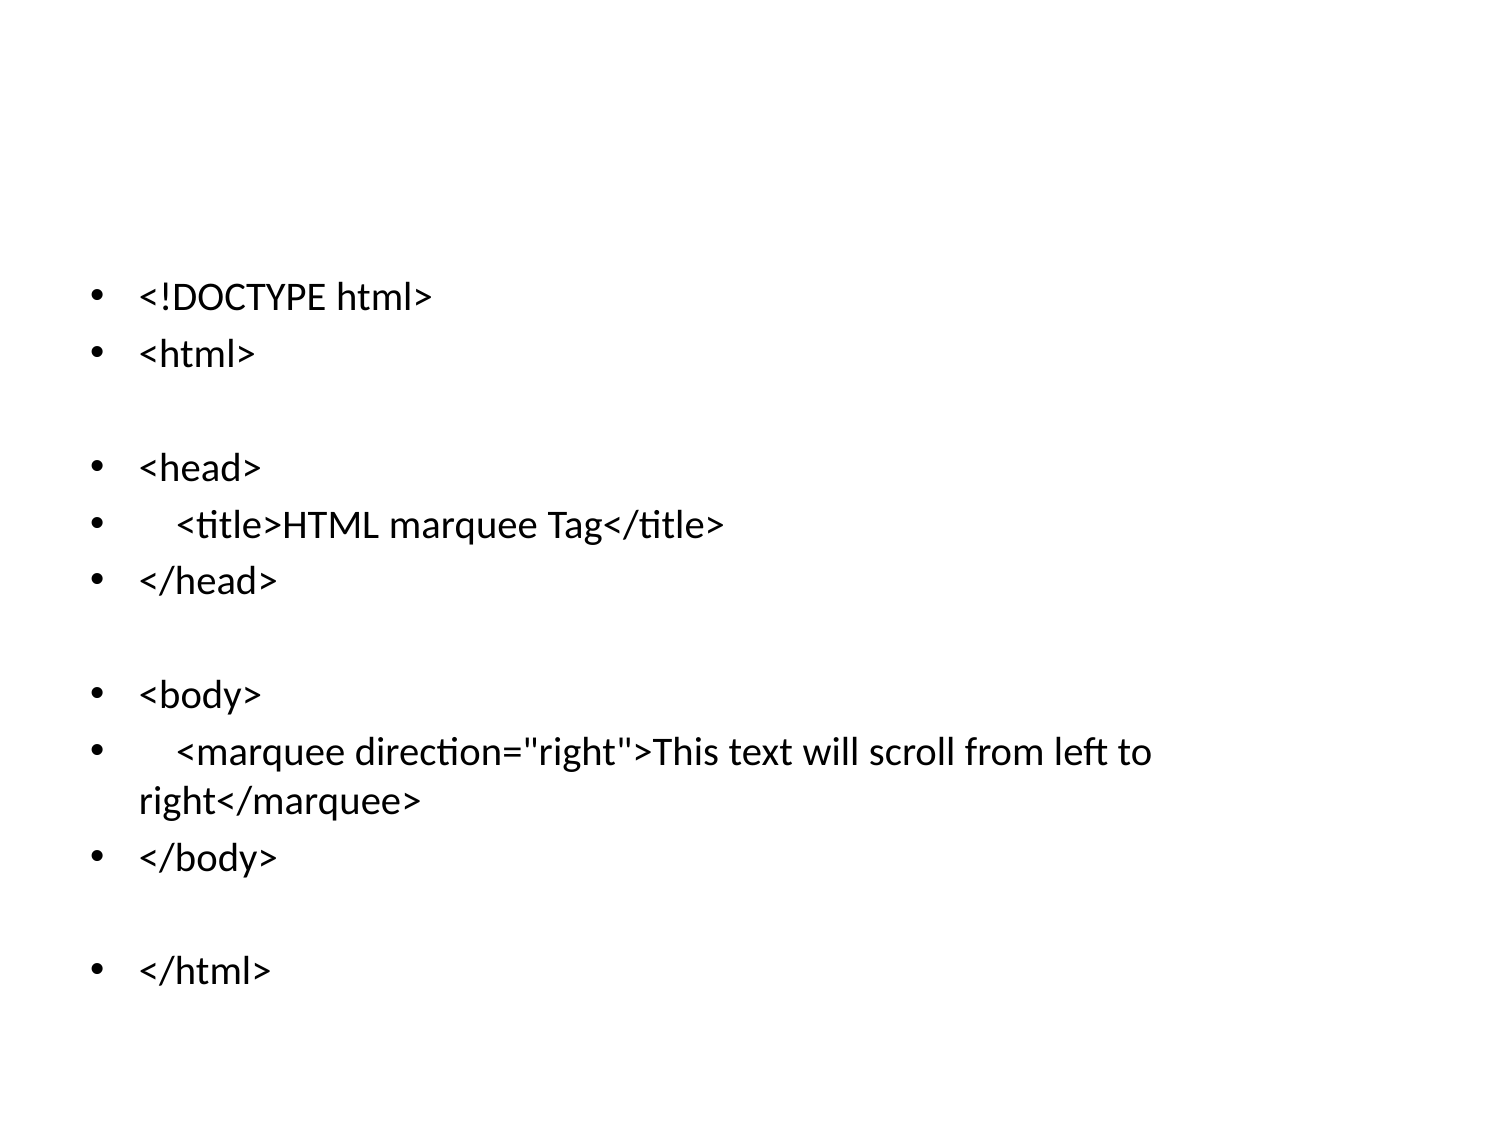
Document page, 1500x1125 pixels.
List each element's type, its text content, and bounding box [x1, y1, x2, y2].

list <!DOCTYPE html> <html> <head> <title>HTML marquee Tag</title> </head> <body> <marquee direction="right">This text will scroll from left to right</marquee> </body> </html> [75, 262, 1425, 1005]
